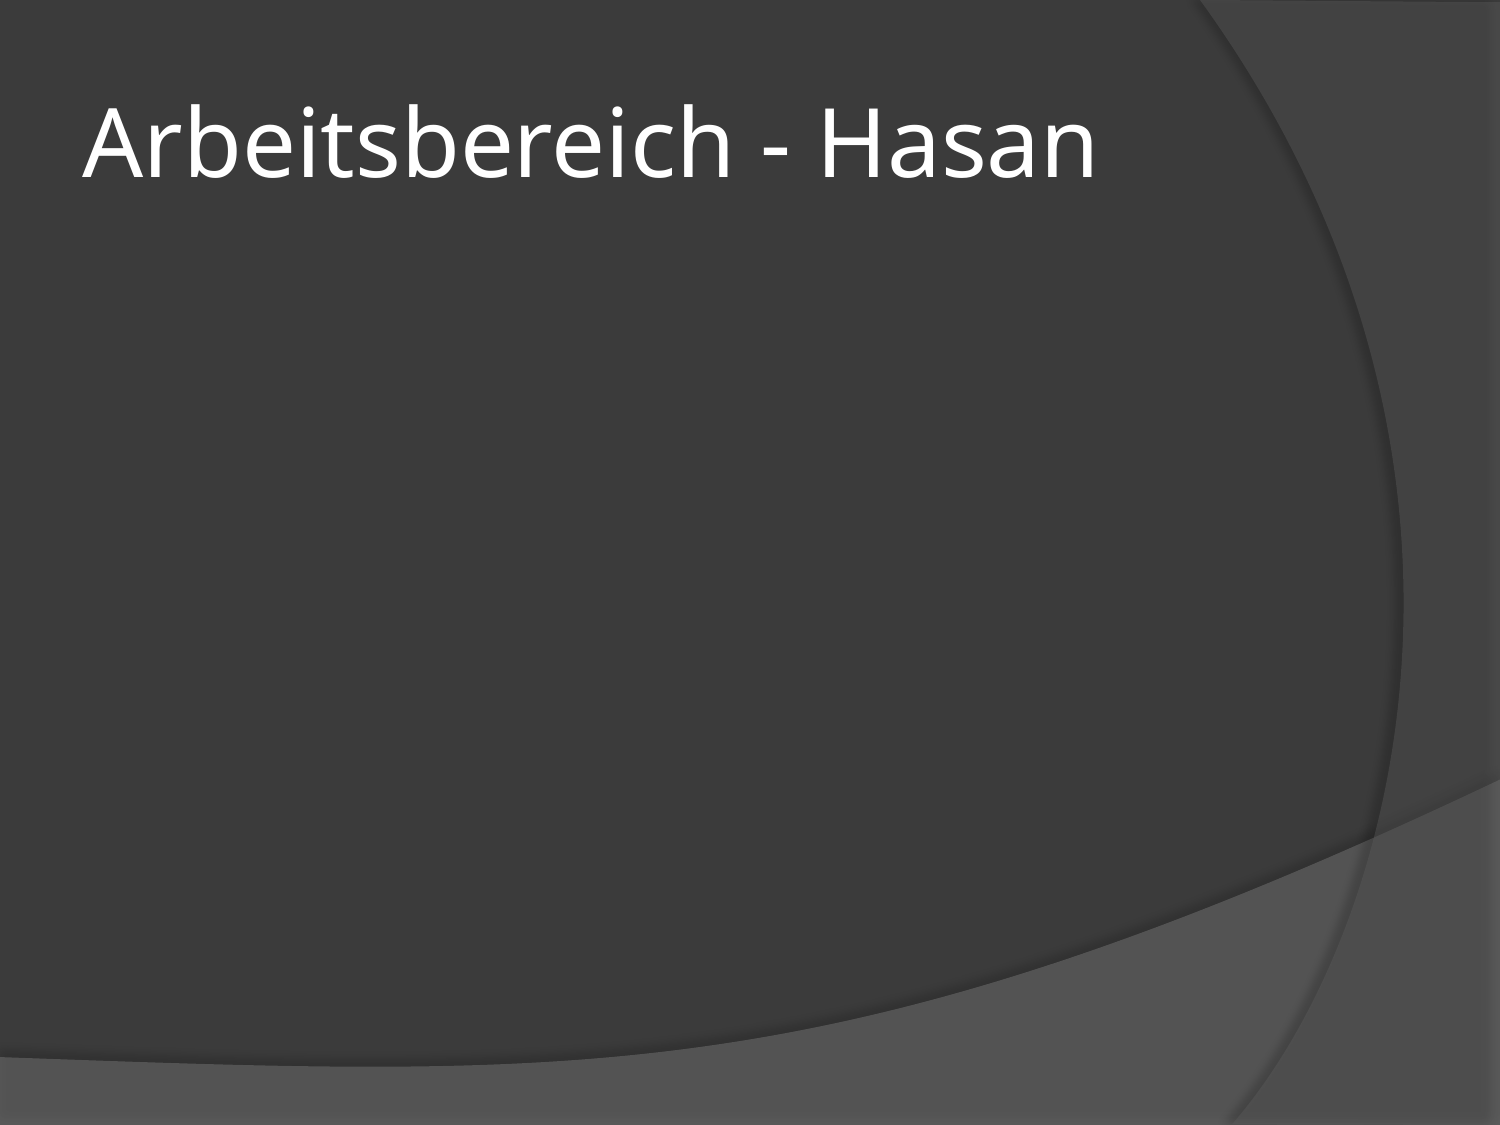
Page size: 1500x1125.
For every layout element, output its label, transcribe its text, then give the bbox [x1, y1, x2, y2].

title Arbeitsbereich - Hasan [75, 45, 1300, 233]
